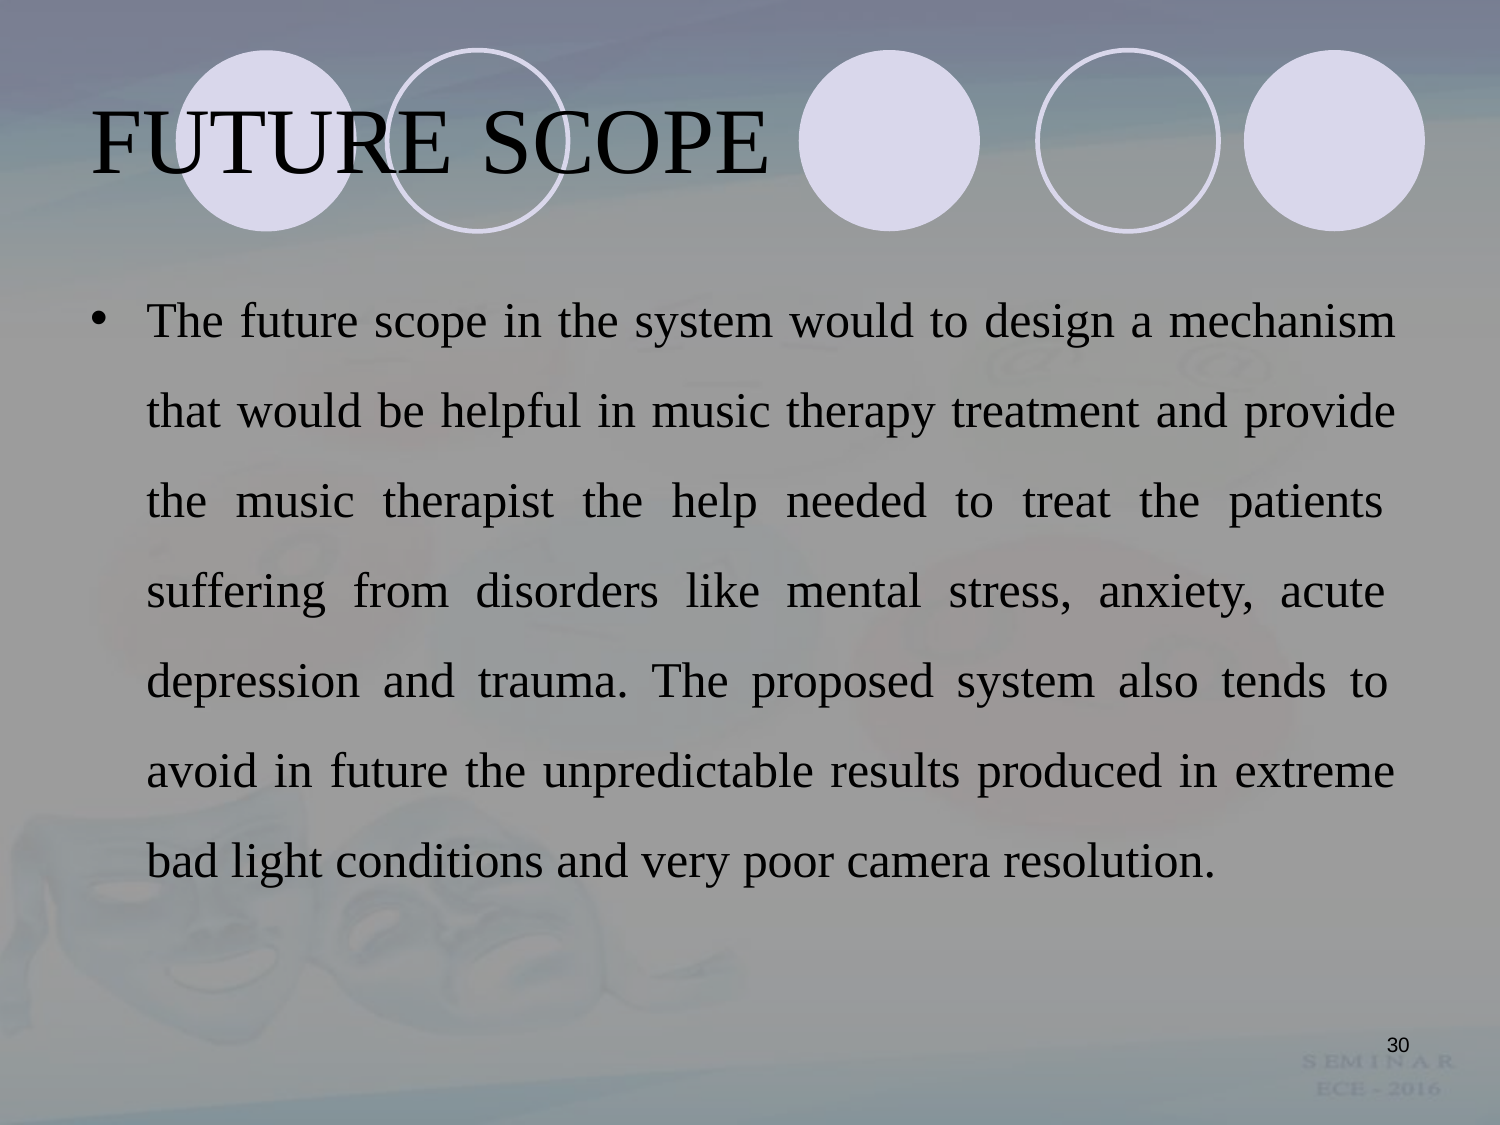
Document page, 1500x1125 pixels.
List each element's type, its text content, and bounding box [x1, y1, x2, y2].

slide_number 30 [1382, 1032, 1415, 1125]
text_box The future scope in the system would to design a mechanism that would be helpful in music therapy treatment and provide the music therapist the help needed to treat the patients suffering from disorders like mental stress, anxiety, acute depression and trauma. The proposed system also tends to avoid in future the unpredictable results produced in extreme bad light conditions and very poor camera resolution. [87, 255, 1413, 888]
picture [0, 0, 1500, 1125]
title FUTURE SCOPE [87, 77, 938, 255]
